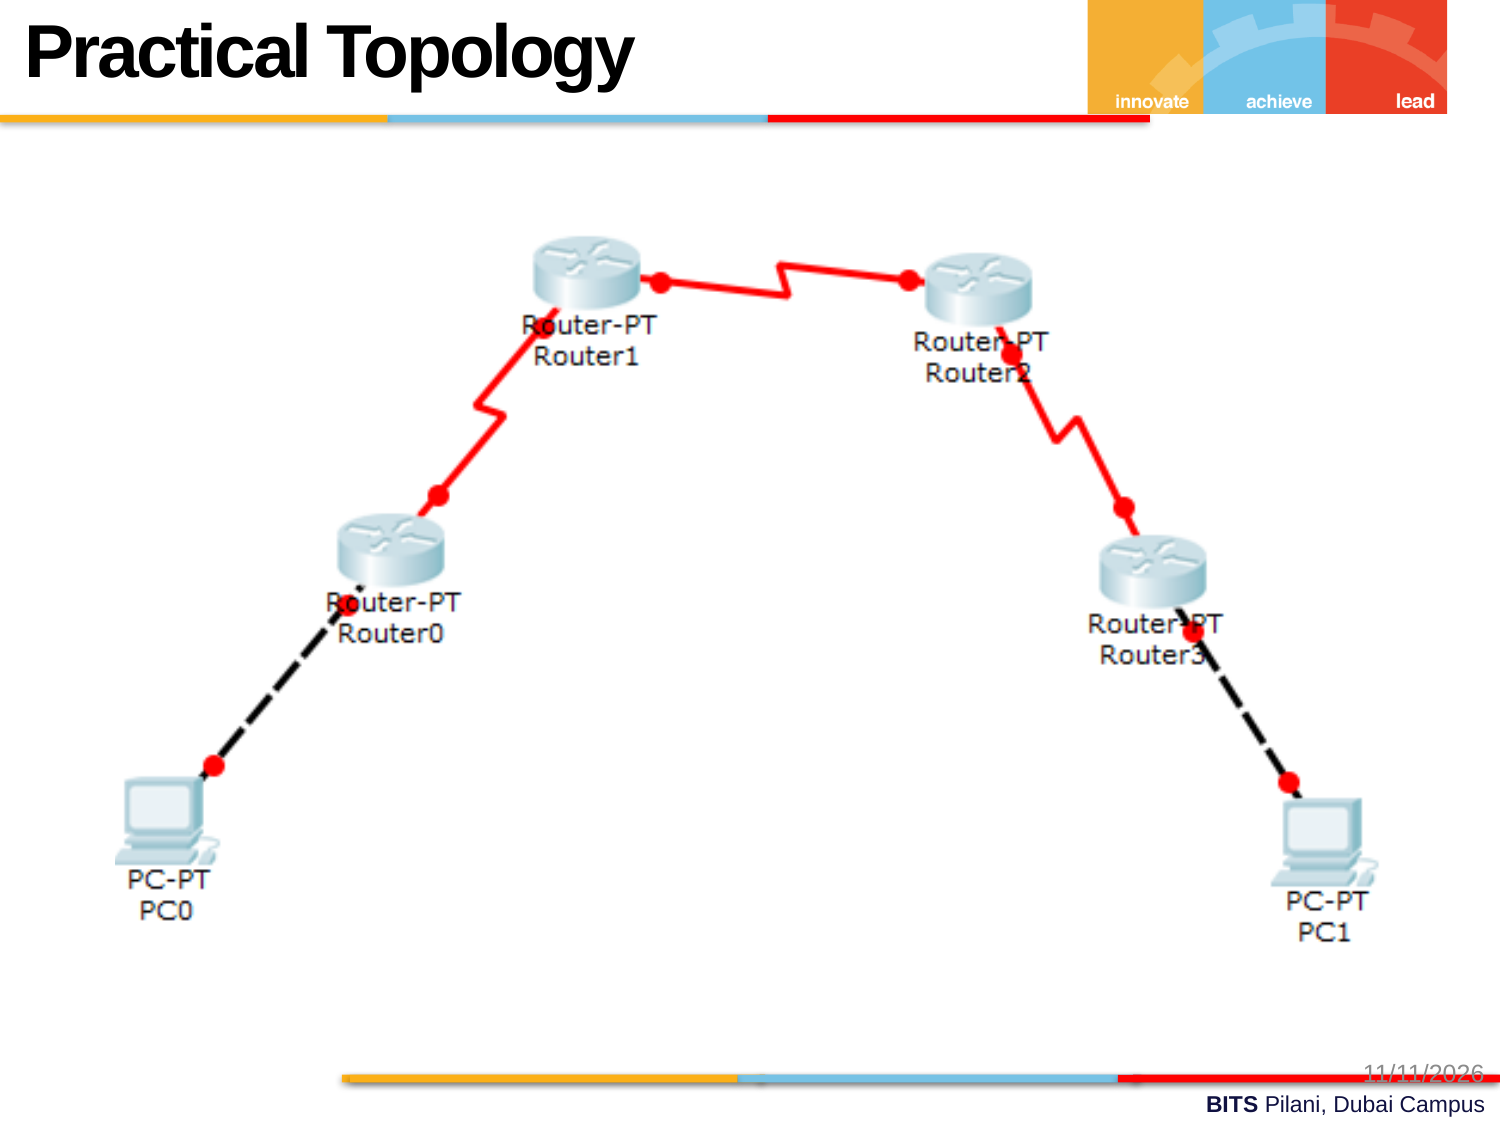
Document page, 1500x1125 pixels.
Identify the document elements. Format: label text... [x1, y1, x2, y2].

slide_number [1425, 1042, 1500, 1103]
list Practical Topology [9, 24, 1088, 87]
picture [114, 232, 1395, 963]
slide_number 3 [1074, 1042, 1425, 1103]
picture [1087, 0, 1448, 114]
